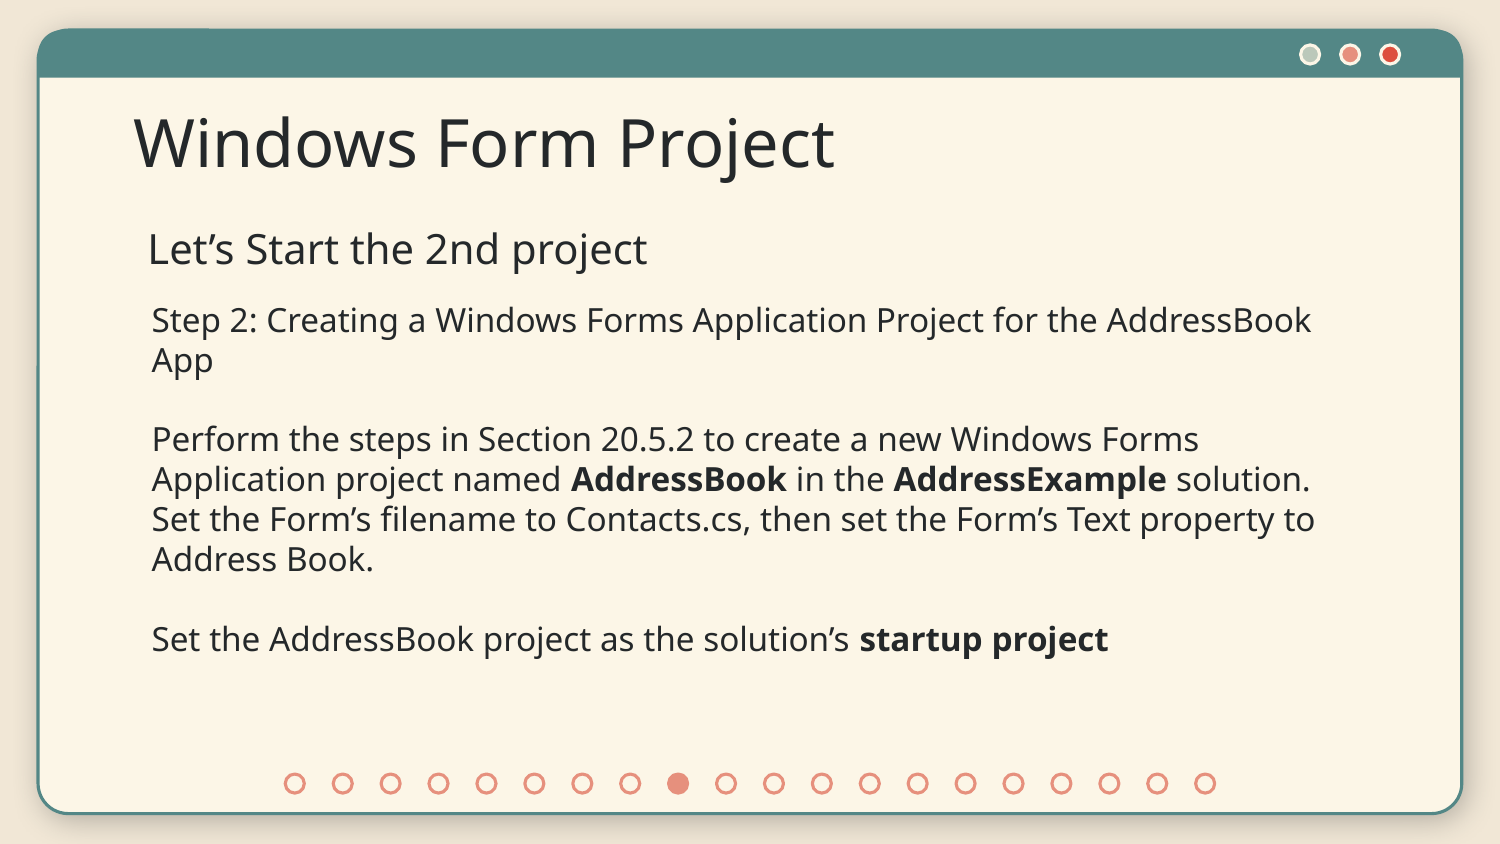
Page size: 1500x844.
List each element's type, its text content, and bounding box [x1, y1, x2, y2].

subtitle Step 2: Creating a Windows Forms Application Project for the AddressBook App Perform the steps in Section 20.5.2 to create a new Windows Forms Application project named AddressBook in the AddressExample solution. Set the Form’s filename to Contacts.cs, then set the Form’s Text property to Address Book. Set the AddressBook project as the solution’s startup project [136, 283, 1355, 770]
title Windows Form Project [118, 85, 1382, 180]
subtitle Let’s Start the 2nd project [132, 212, 764, 289]
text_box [284, 773, 1215, 794]
